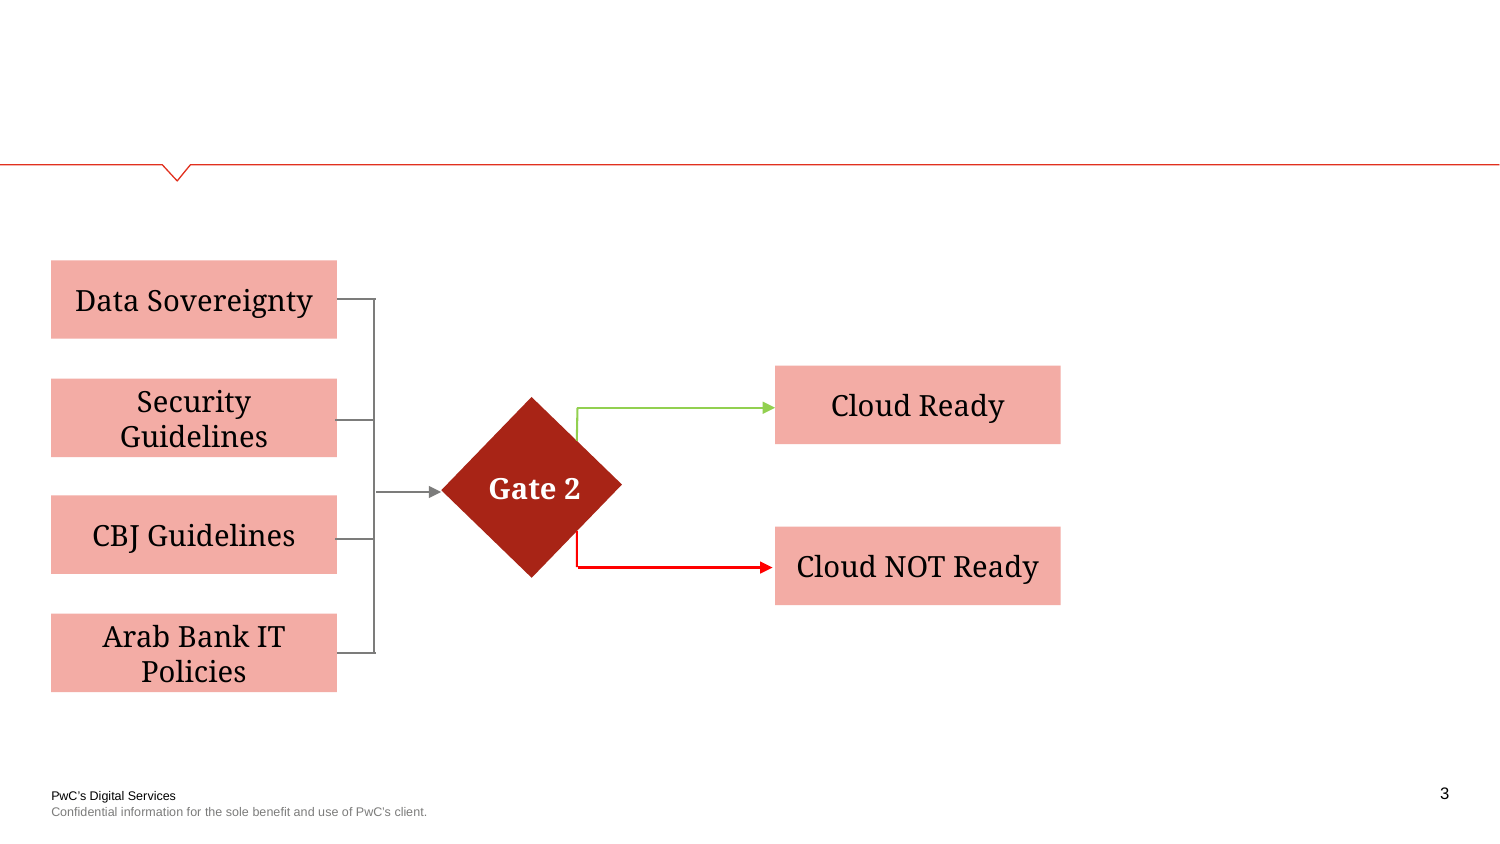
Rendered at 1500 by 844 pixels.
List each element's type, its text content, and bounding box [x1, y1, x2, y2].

text_box Data Sovereignty [49, 258, 339, 341]
text_box Security Guidelines [49, 376, 339, 459]
text_box Cloud Ready [773, 364, 1063, 446]
slide_number 3 [1099, 782, 1450, 803]
text_box Gate 2 [488, 469, 581, 505]
text_box Arab Bank IT Policies [49, 612, 339, 694]
text_box CBJ Guidelines [49, 493, 339, 576]
footer Confidential information for the sole benefit and use of PwC’s client. [51, 804, 527, 820]
text_box [439, 394, 625, 580]
text_box Cloud NOT Ready [773, 525, 1063, 607]
